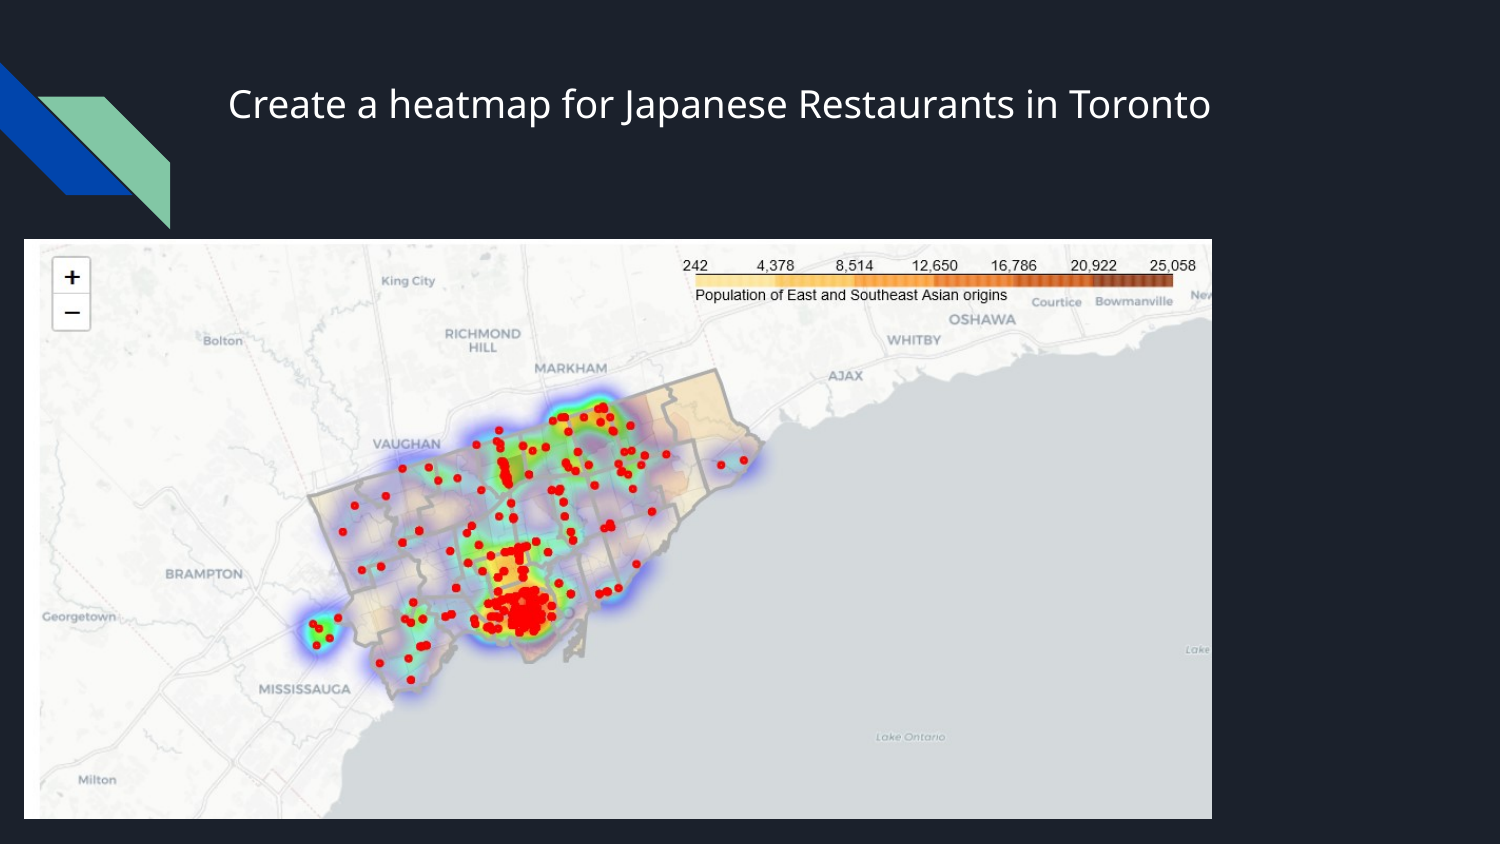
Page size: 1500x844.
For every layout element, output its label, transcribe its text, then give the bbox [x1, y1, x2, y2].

picture [24, 239, 1213, 819]
title Create a heatmap for Japanese Restaurants in Toronto [212, 64, 1368, 215]
